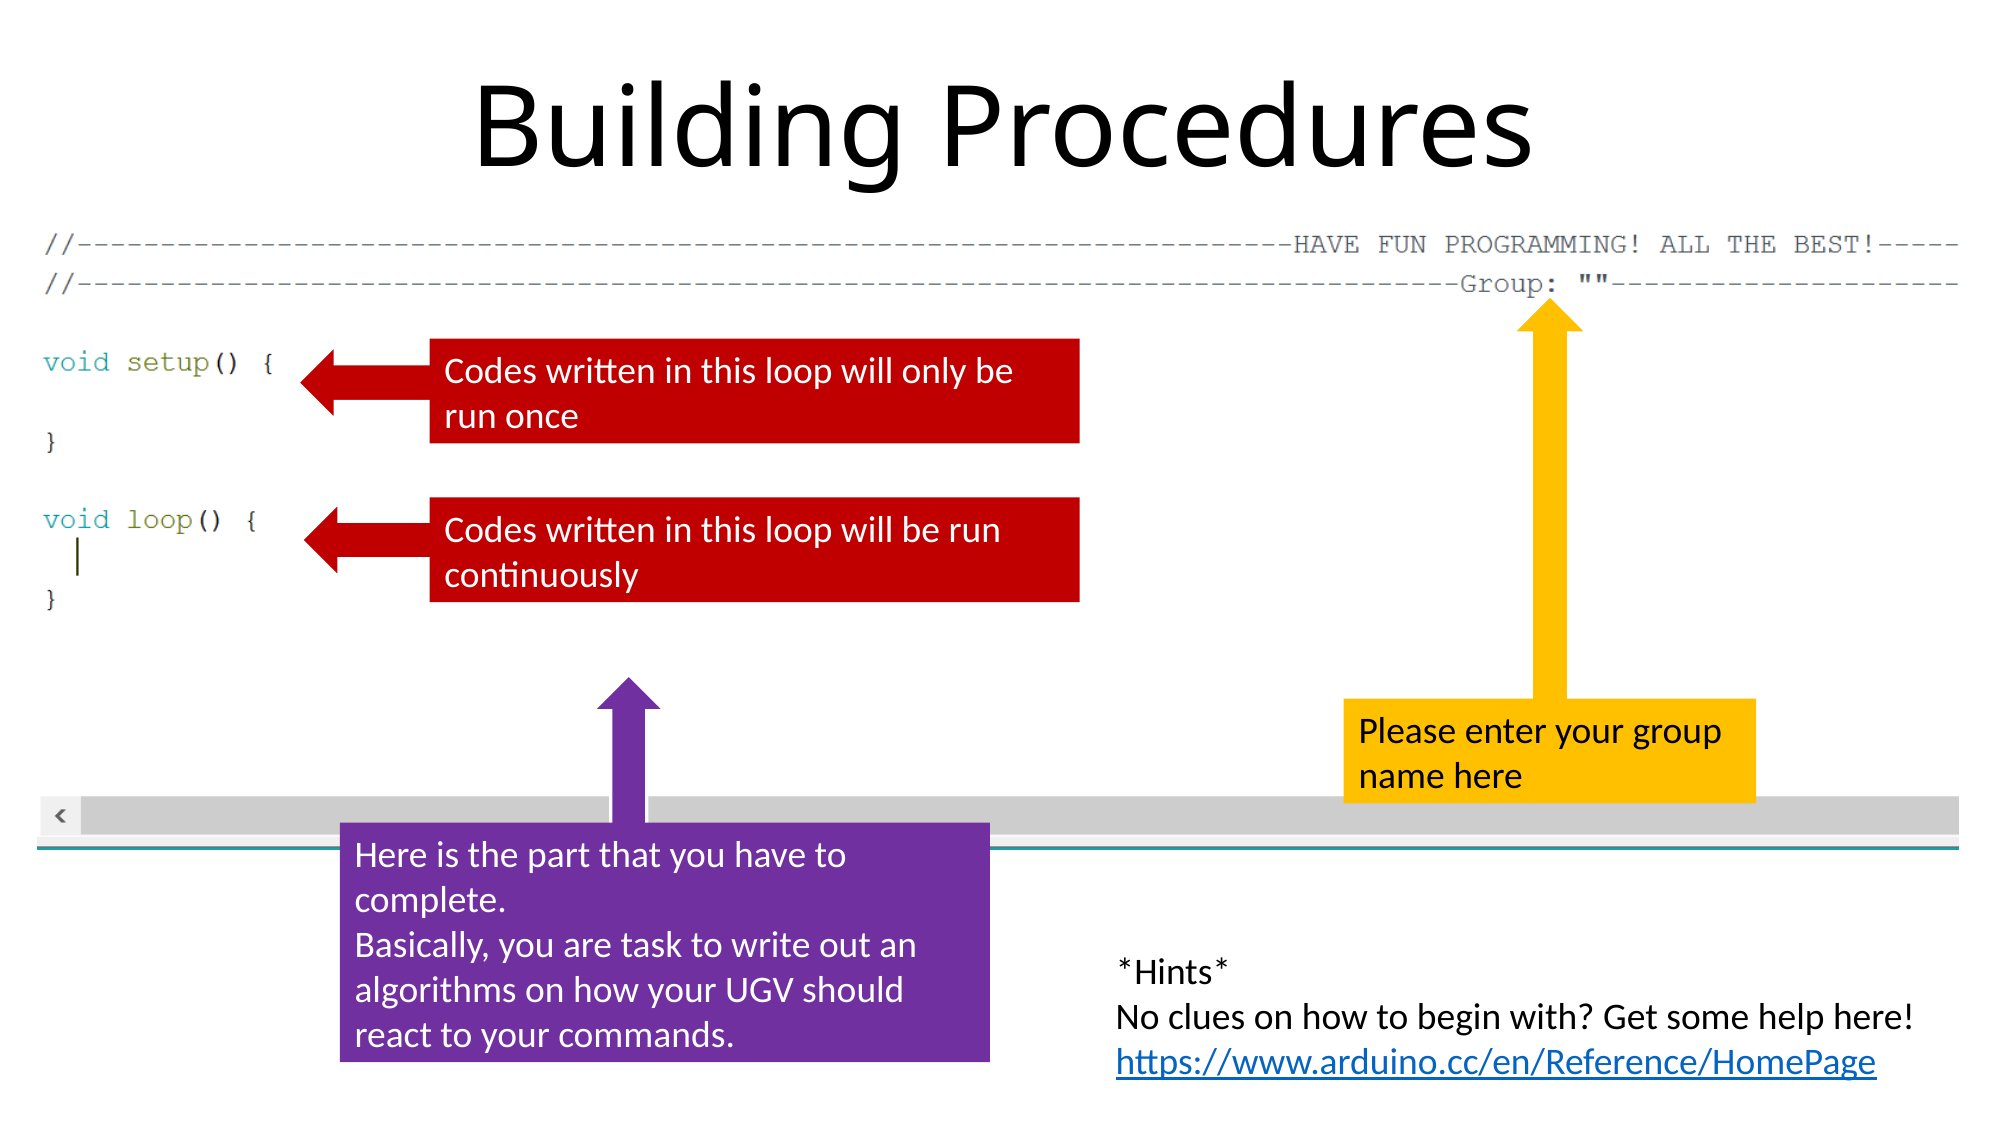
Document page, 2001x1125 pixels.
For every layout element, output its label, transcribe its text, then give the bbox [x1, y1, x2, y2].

text_box *Hints* No clues on how to begin with? Get some help here! https://www.arduino.cc/en/Reference/HomePage [1100, 939, 2000, 1090]
title Building Procedures [328, 36, 1679, 199]
picture [37, 199, 1959, 851]
text_box Here is the part that you have to complete. Basically, you are task to write out an algorithms on how your UGV should react to your commands. [339, 851, 990, 1063]
